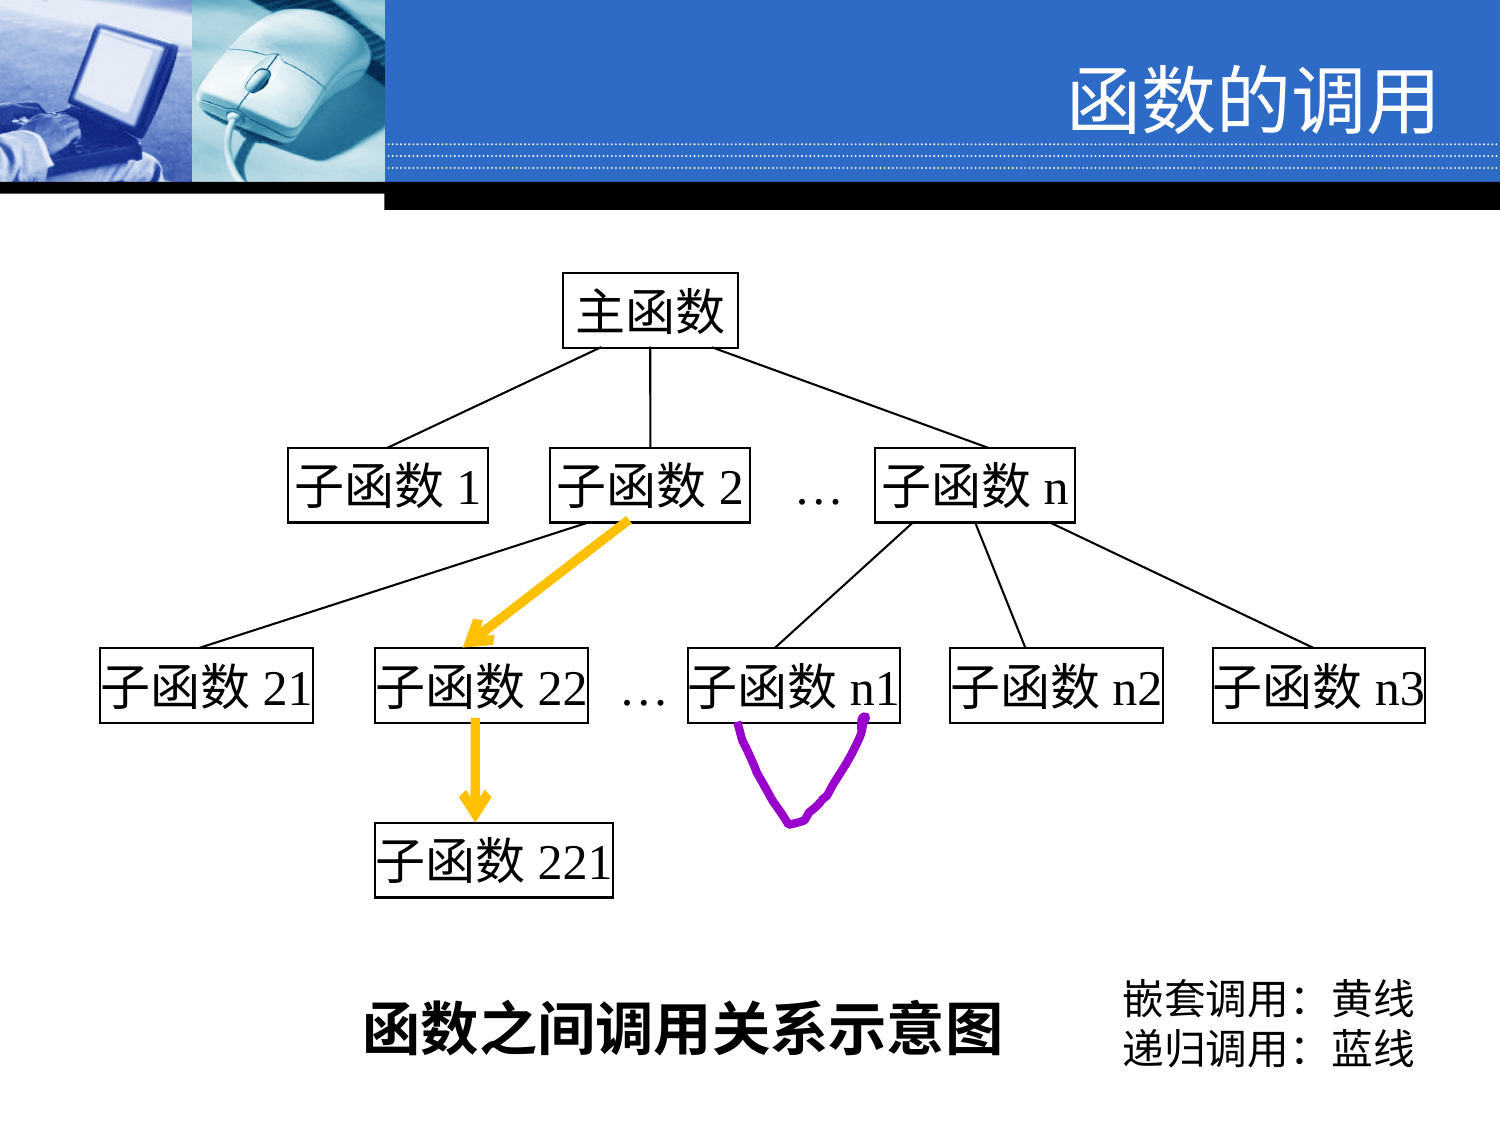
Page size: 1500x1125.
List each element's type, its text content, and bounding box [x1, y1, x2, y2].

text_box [100, 272, 1426, 898]
text_box 嵌套调用：黄线 递归调用：蓝线 [1107, 965, 1440, 1081]
text_box 函数之间调用关系示意图 [214, 985, 1107, 1070]
text_box 函数的调用 [419, 54, 1457, 142]
picture [0, 0, 385, 181]
